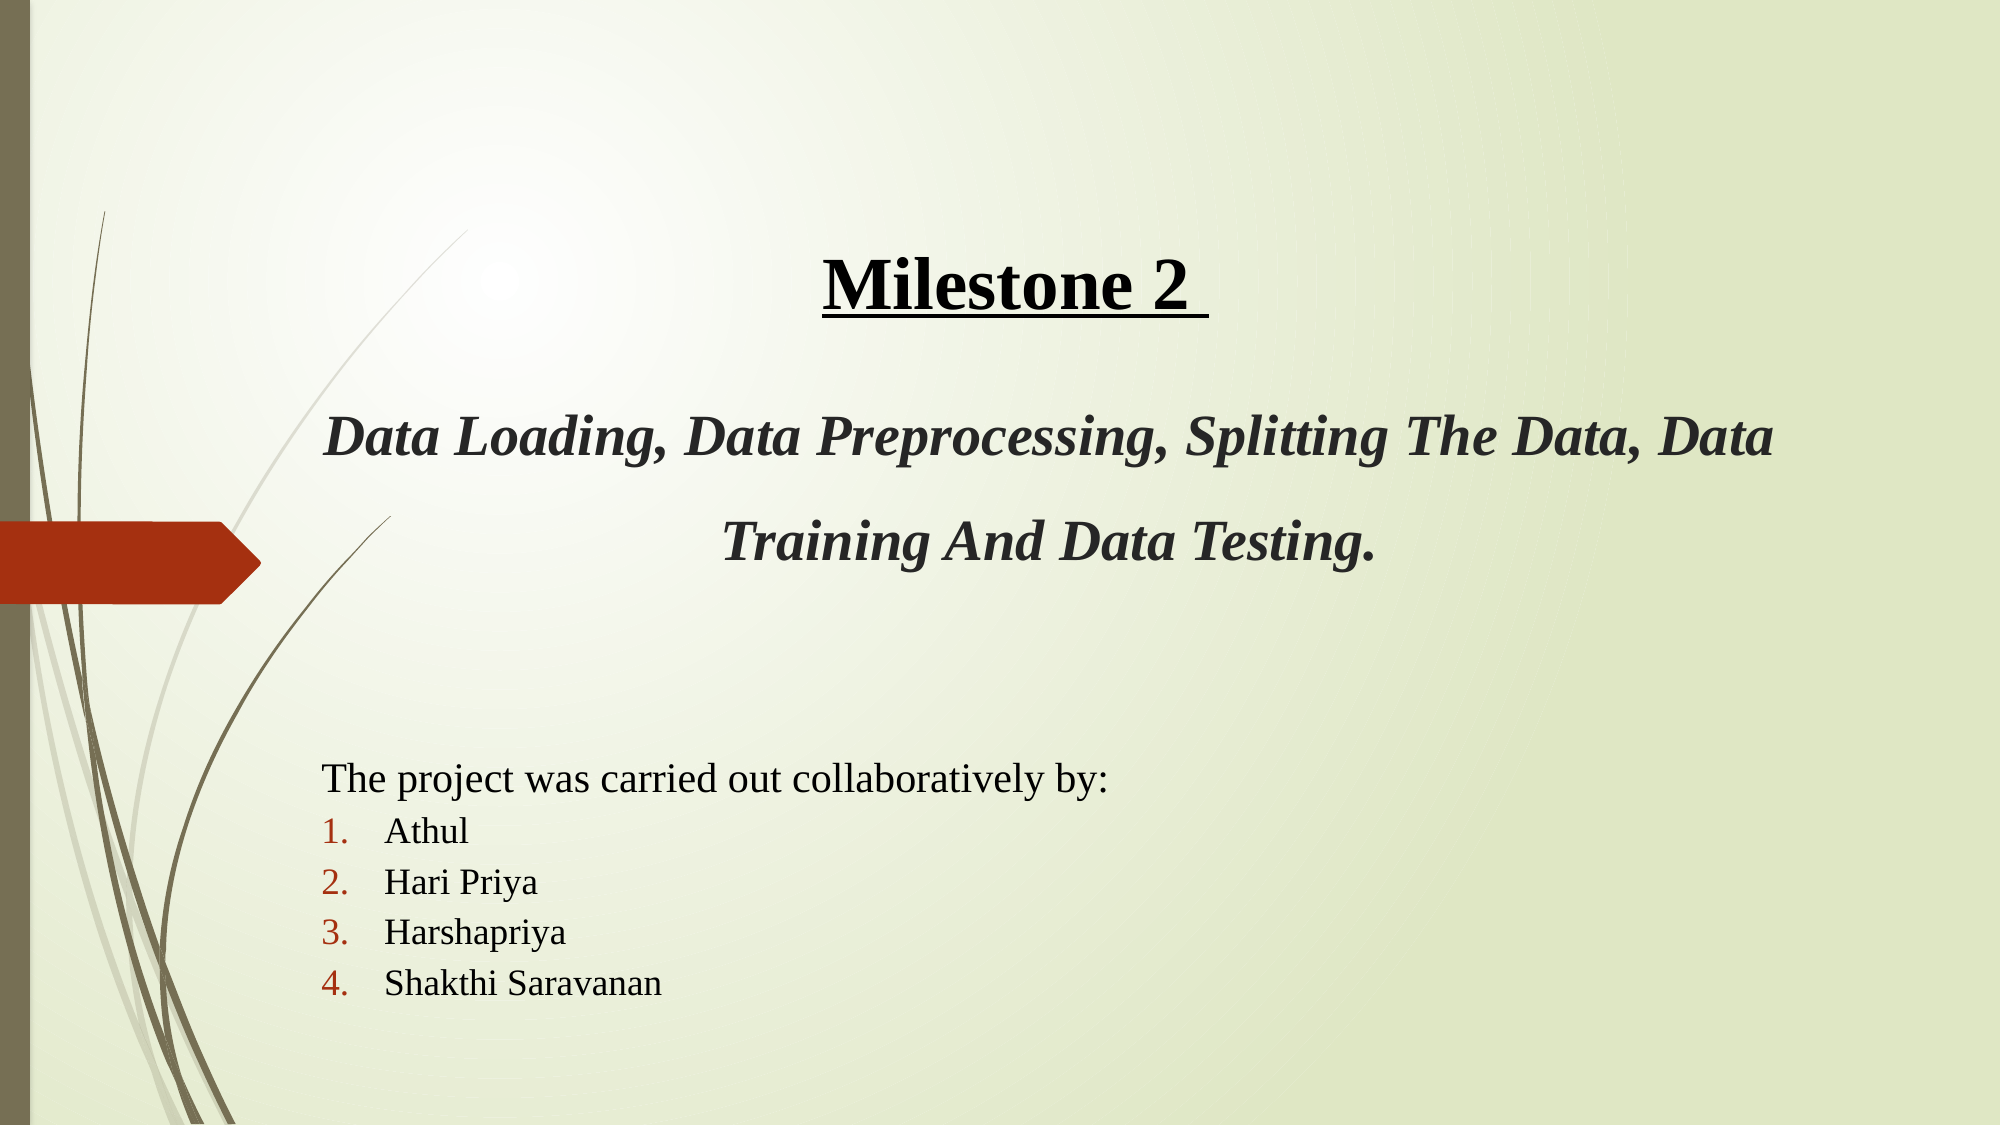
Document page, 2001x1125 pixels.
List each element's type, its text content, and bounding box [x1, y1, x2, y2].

list The project was carried out collaboratively by: Athul Hari Priya Harshapriya Shakthi Saravanan [306, 742, 1156, 1016]
text_box Milestone 2 [807, 227, 1292, 423]
title Data Loading, Data Preprocessing, Splitting The Data, Data Training And Data Testing. [288, 325, 1811, 650]
